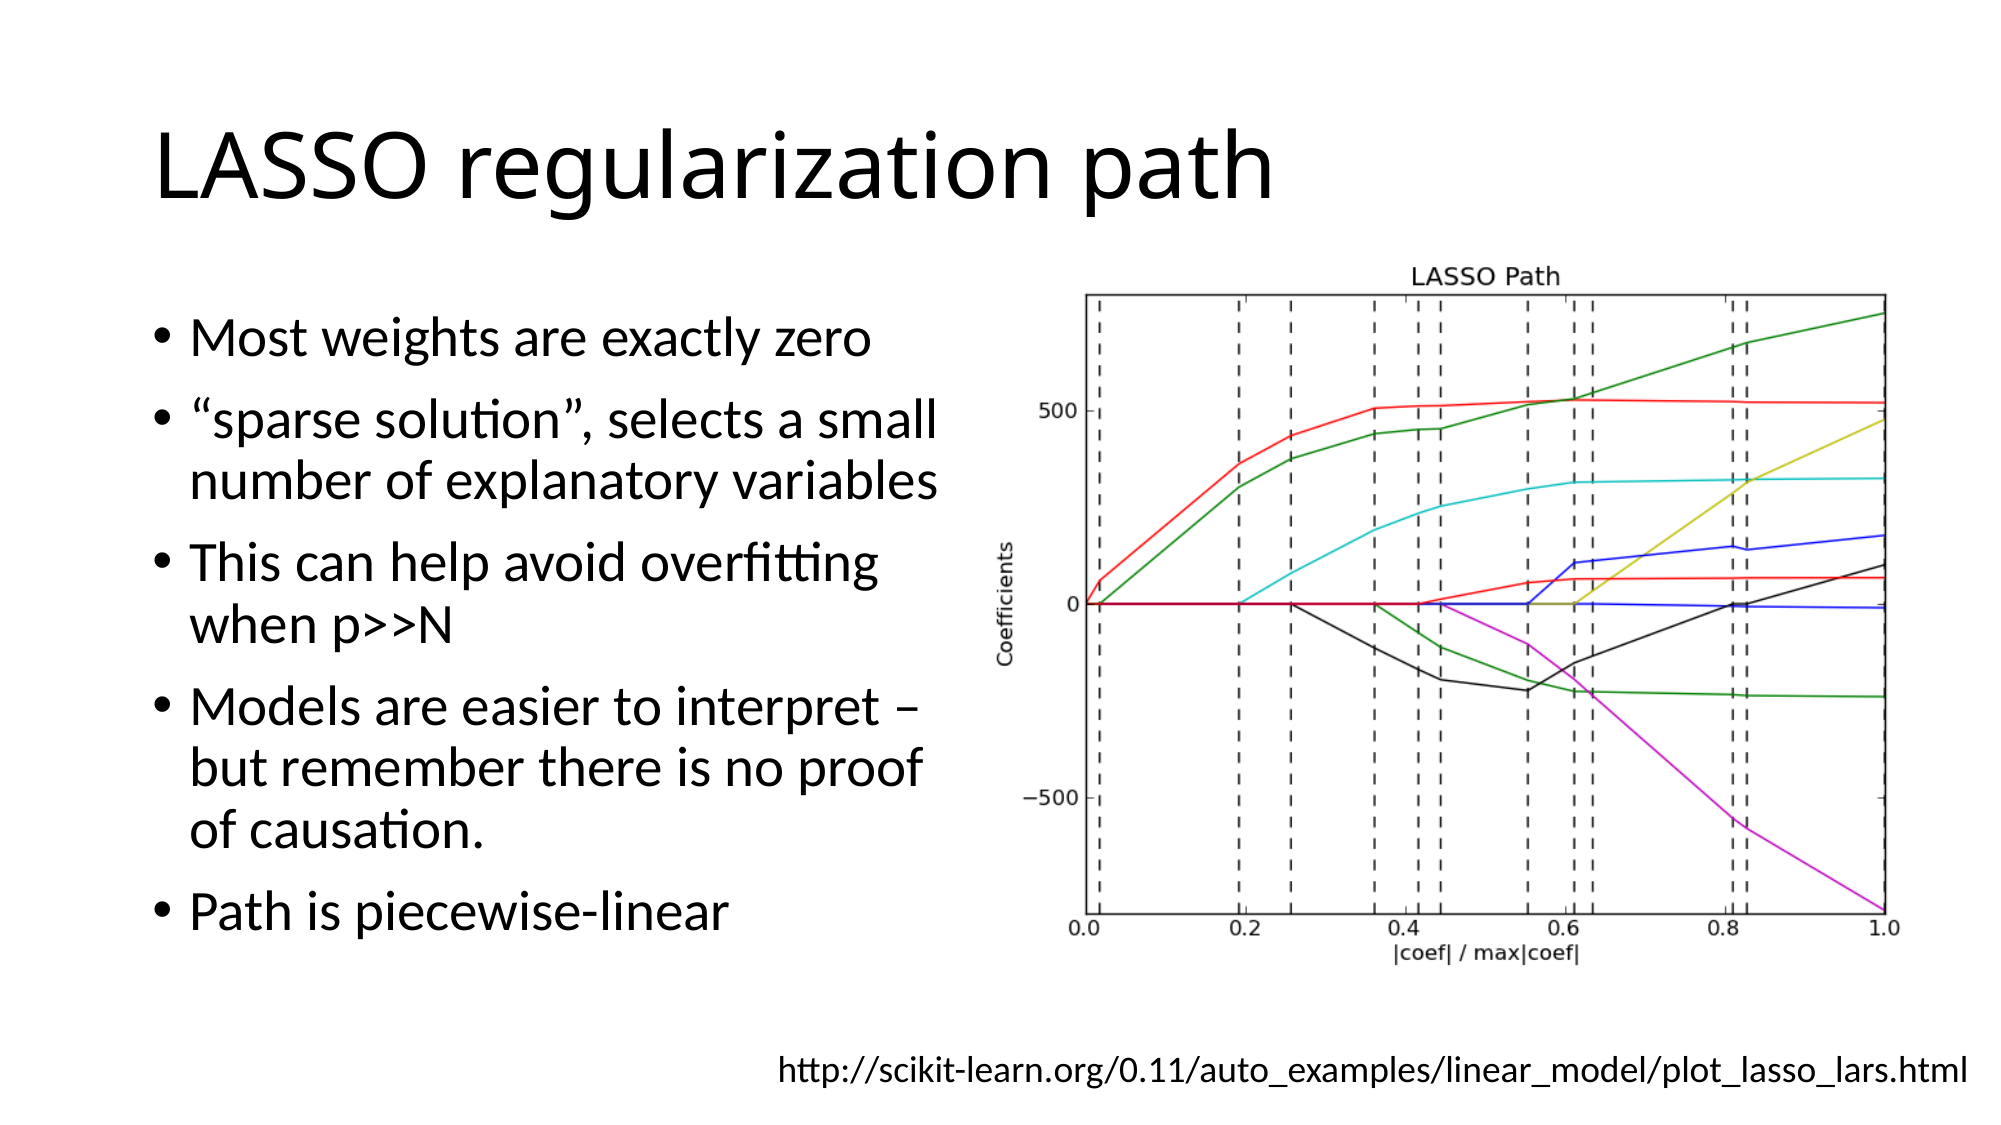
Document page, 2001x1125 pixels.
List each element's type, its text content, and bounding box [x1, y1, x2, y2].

text_box http://scikit-learn.org/0.11/auto_examples/linear_model/plot_lasso_lars.html [762, 1037, 2000, 1098]
text_box Most weights are exactly zero “sparse solution”, selects a small number of explanatory variables This can help avoid overfitting when p>>N Models are easier to interpret – but remember there is no proof of causation. Path is piecewise-linear [137, 299, 957, 1014]
title LASSO regularization path [137, 59, 1863, 278]
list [956, 217, 1988, 991]
